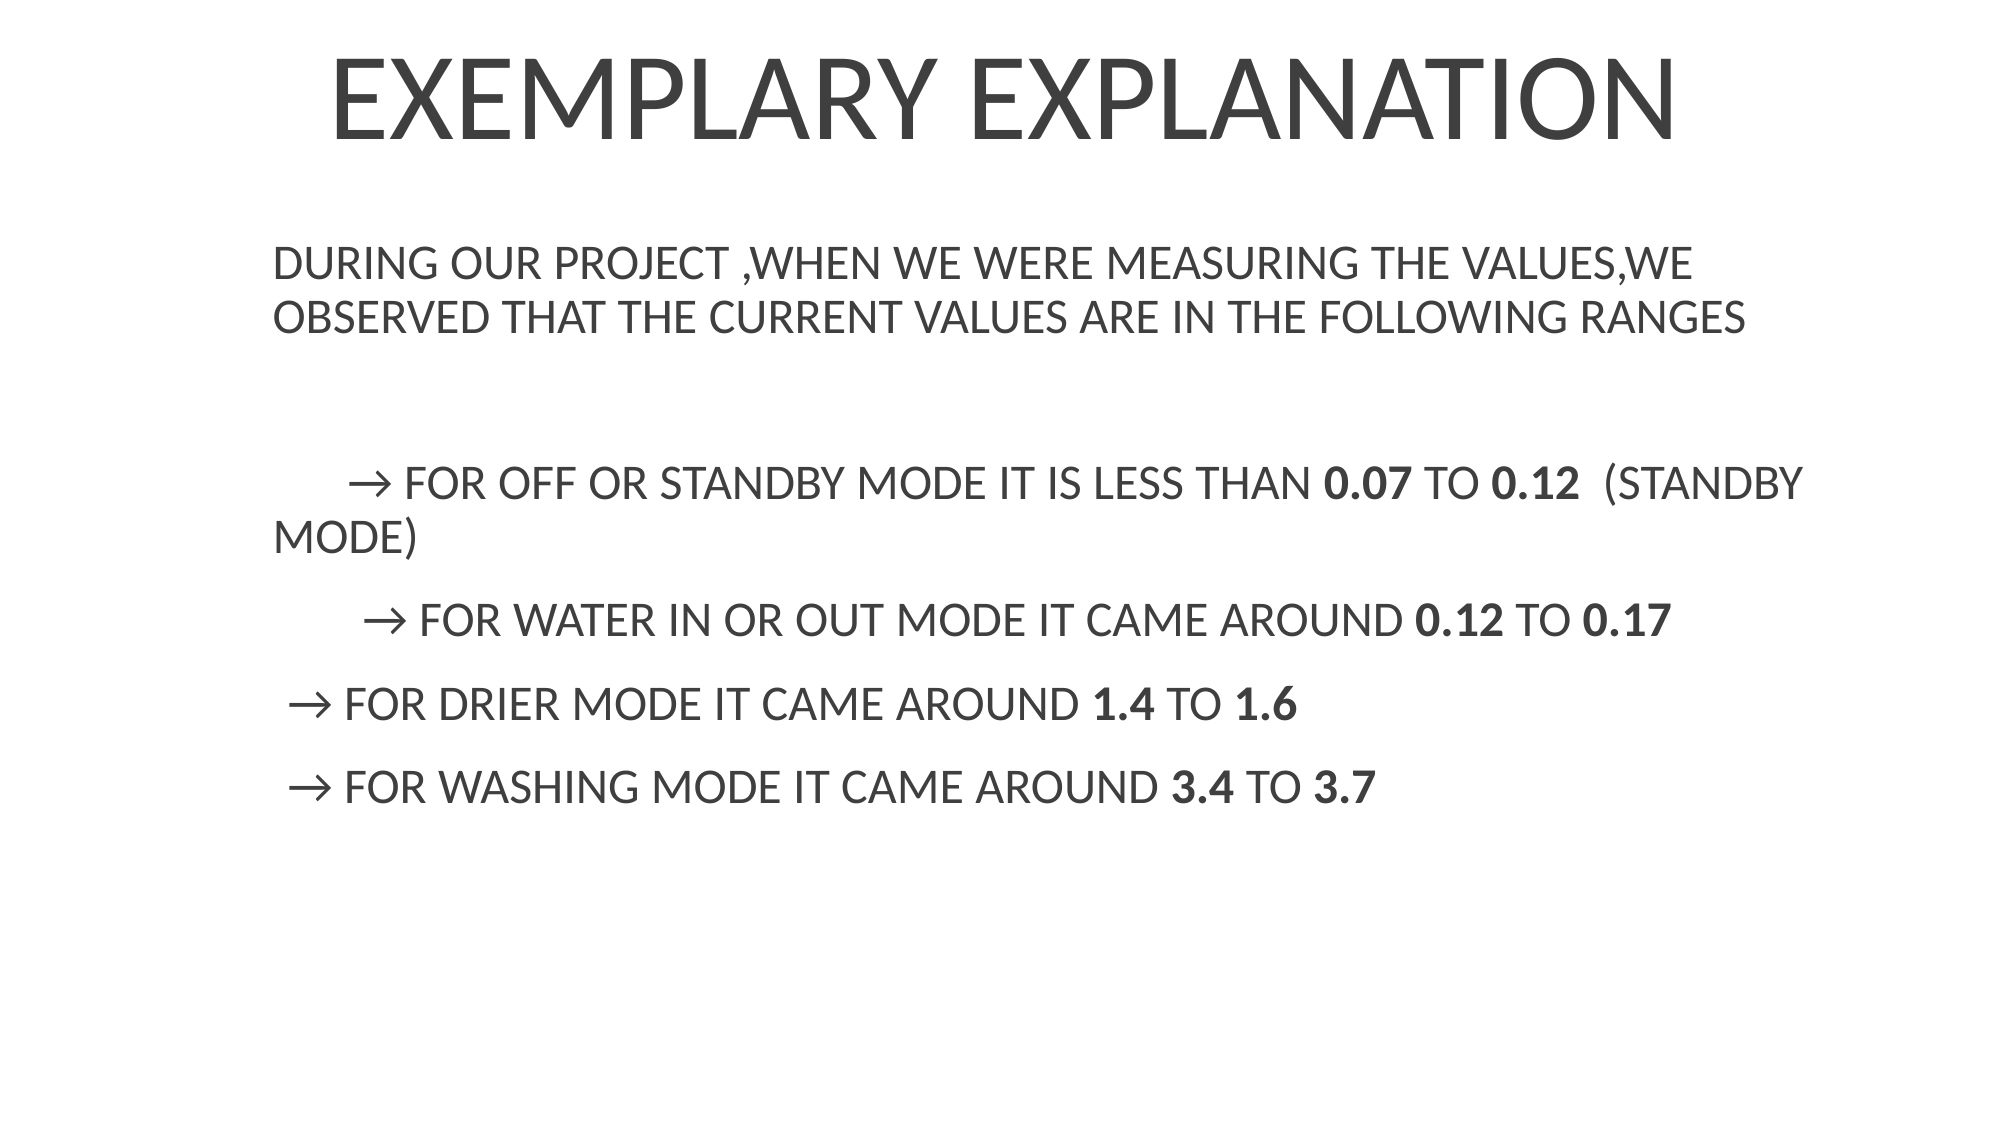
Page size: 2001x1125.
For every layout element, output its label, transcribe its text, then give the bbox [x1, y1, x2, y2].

title EXEMPLARY EXPLANATION [180, 47, 1830, 173]
list DURING OUR PROJECT ,WHEN WE WERE MEASURING THE VALUES,WE OBSERVED THAT THE CURRENT VALUES ARE IN THE FOLLOWING RANGES → FOR OFF OR STANDBY MODE IT IS LESS THAN 0.07 TO 0.12 (STANDBY MODE) → FOR WATER IN OR OUT MODE IT CAME AROUND 0.12 TO 0.17 → FOR DRIER MODE IT CAME AROUND 1.4 TO 1.6 → FOR WASHING MODE IT CAME AROUND 3.4 TO 3.7 [197, 228, 1831, 931]
